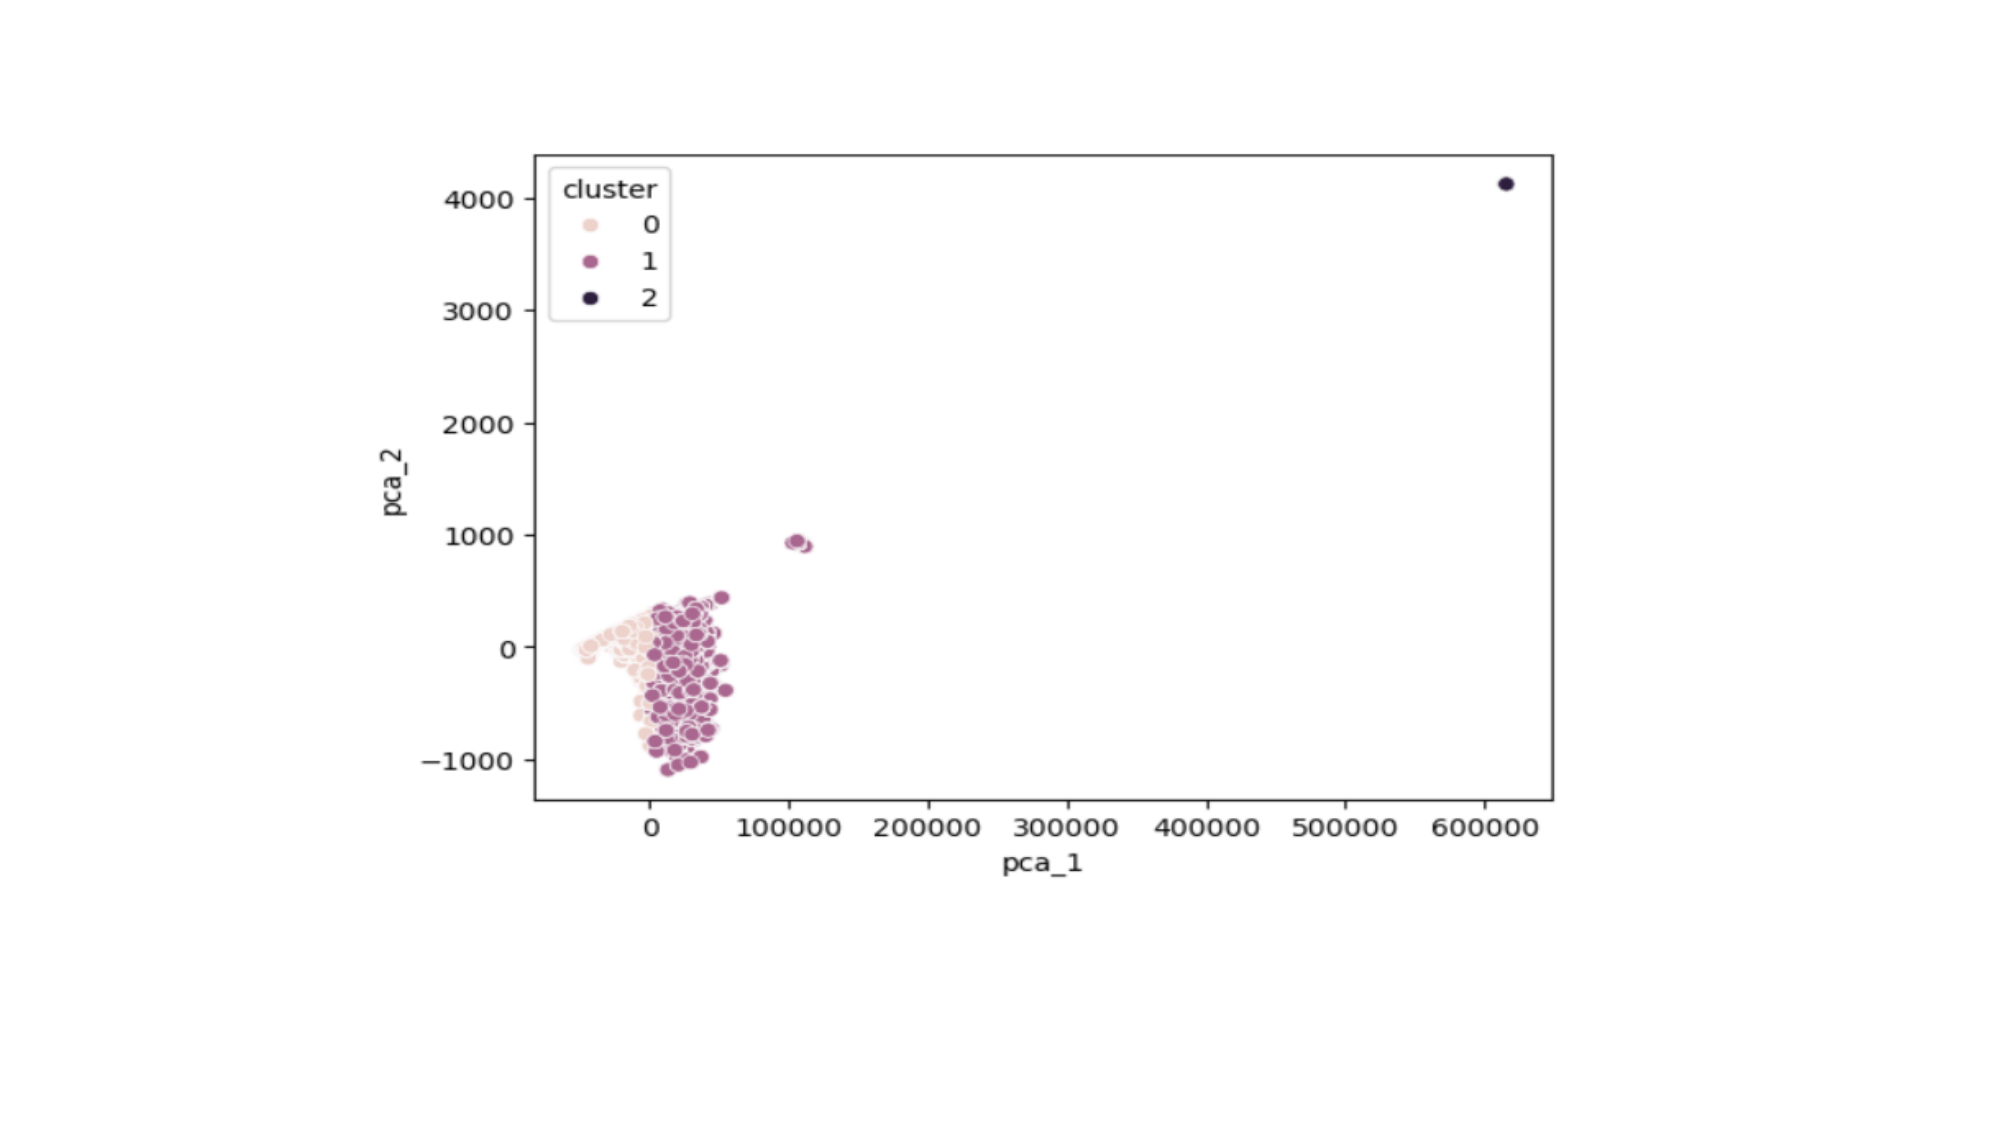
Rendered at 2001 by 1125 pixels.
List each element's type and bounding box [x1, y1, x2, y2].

picture [330, 153, 1589, 896]
